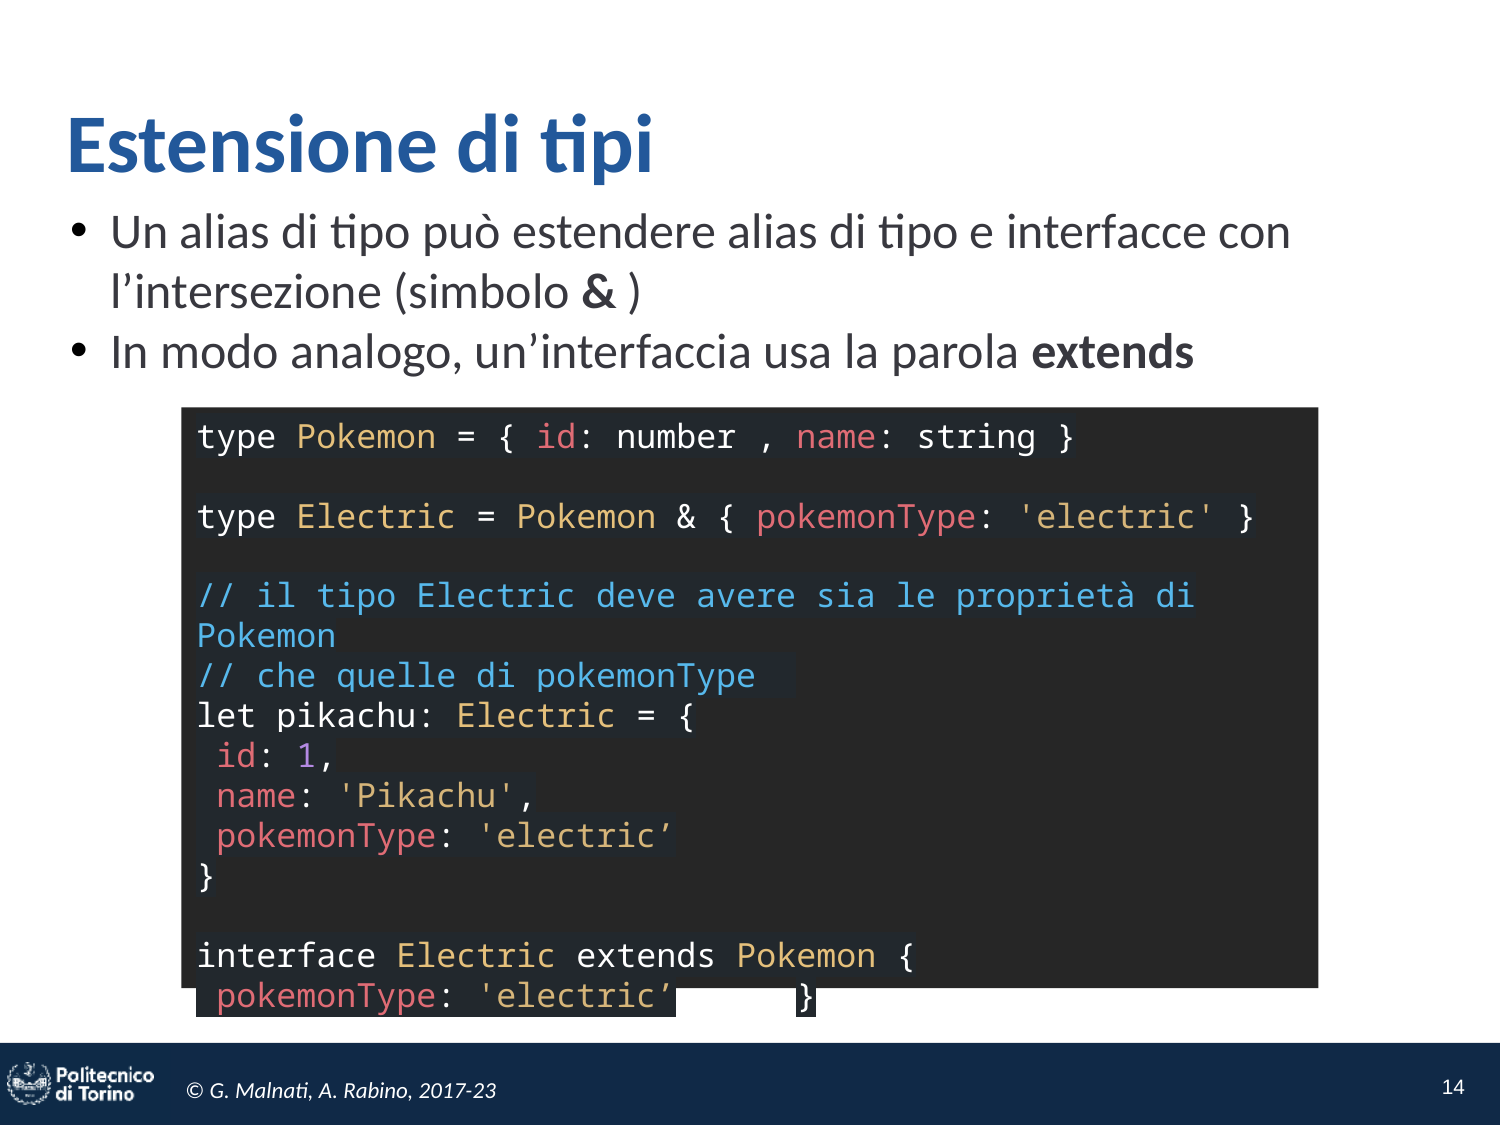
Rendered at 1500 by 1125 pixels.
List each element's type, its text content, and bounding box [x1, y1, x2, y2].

slide_number 14 [1389, 1042, 1480, 1125]
list Un alias di tipo può estendere alias di tipo e interfacce con l’intersezione (simbolo & ) In modo analogo, un’interfaccia usa la parola extends [51, 191, 1450, 934]
title Estensione di tipi [51, 30, 1449, 191]
text_box type Pokemon = { id: number , name: string } type Electric = Pokemon & { pokemonType: 'electric' } // il tipo Electric deve avere sia le proprietà di Pokemon // che quelle di pokemonType let pikachu: Electric = { id: 1, name: 'Pikachu', pokemonType: 'electric’ } interface Electric extends Pokemon { pokemonType: 'electric’ } [181, 407, 1319, 989]
picture [0, 1045, 171, 1123]
